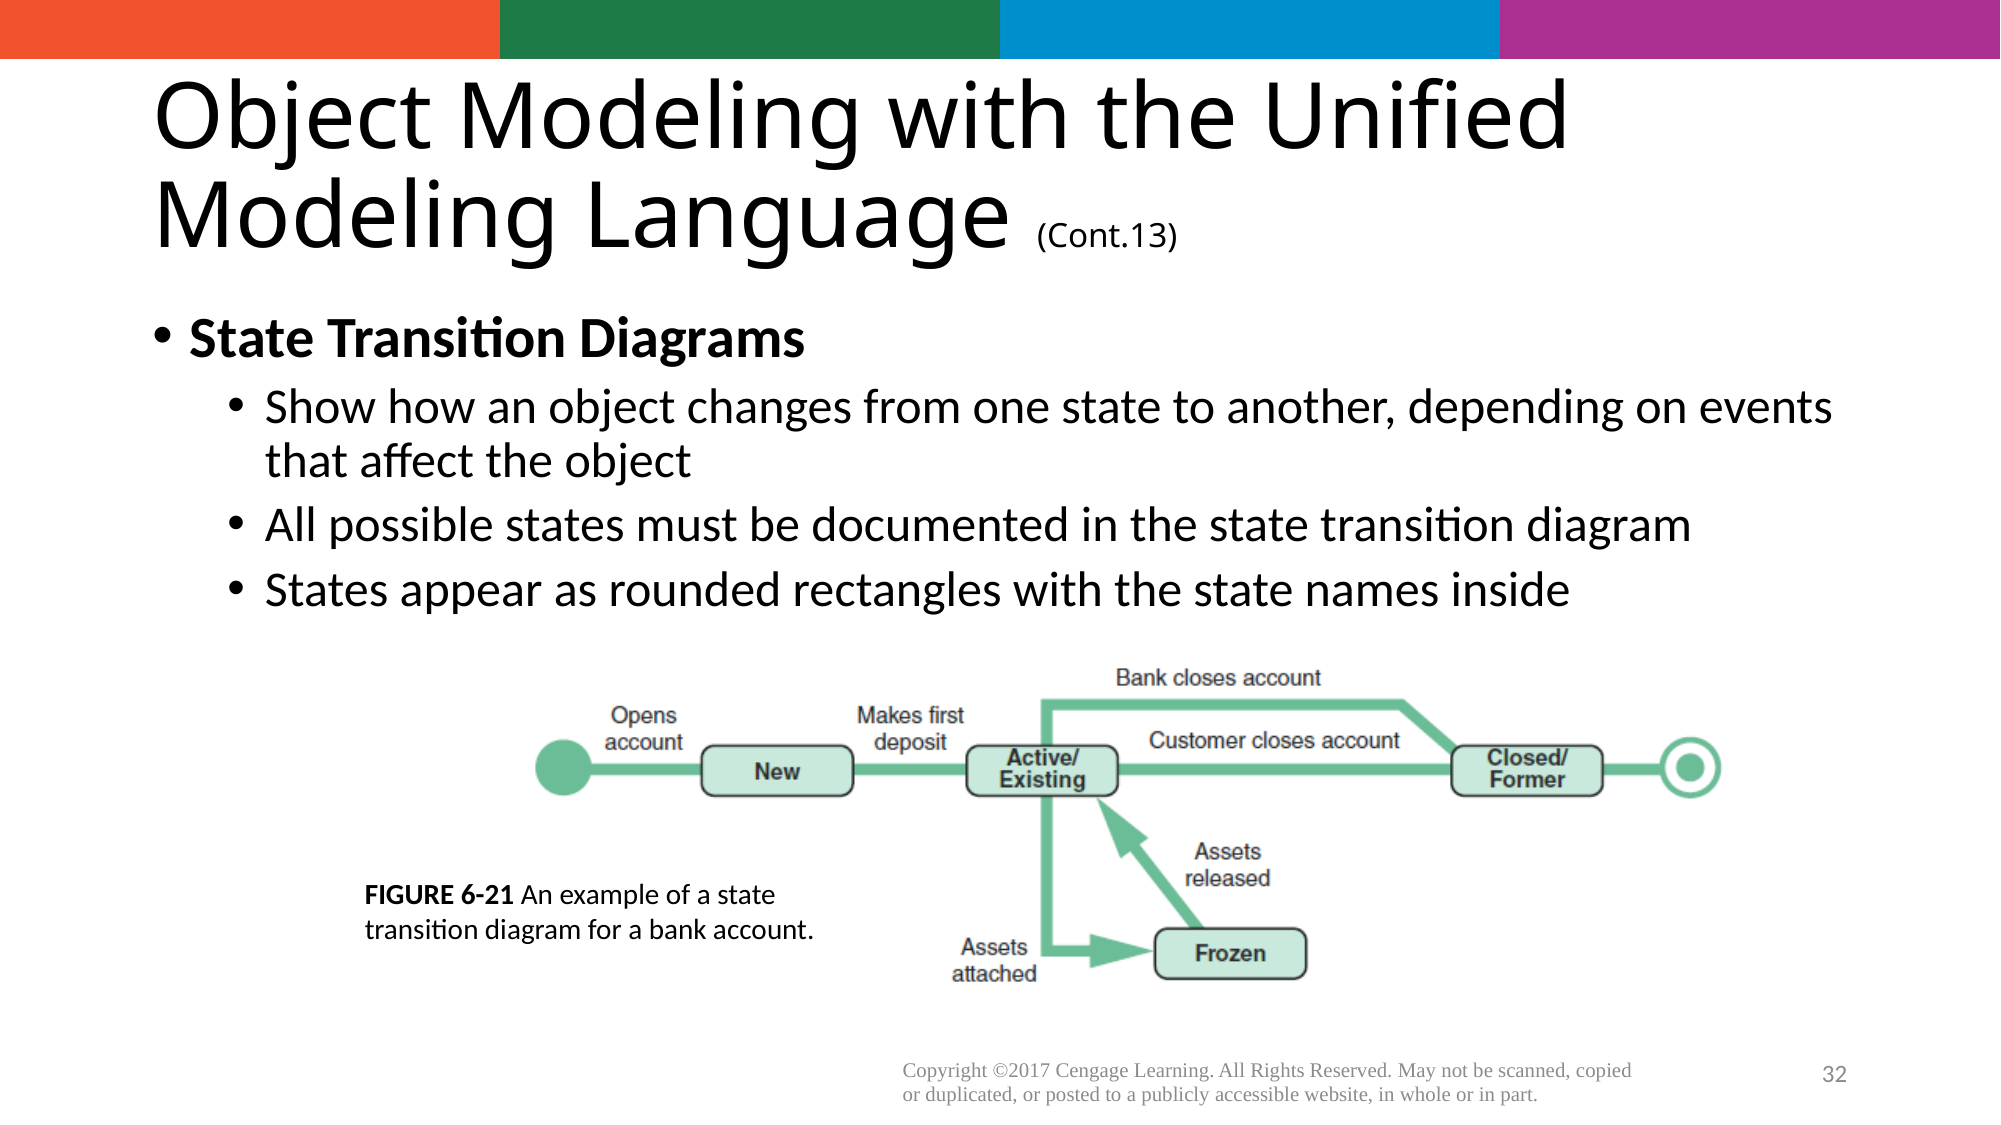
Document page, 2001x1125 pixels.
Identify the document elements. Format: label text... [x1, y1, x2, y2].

title Object Modeling with the Unified Modeling Language (Cont.13) [137, 59, 1863, 278]
slide_number 32 [1412, 1042, 1863, 1103]
picture [520, 617, 1729, 996]
text_box FIGURE 6-21 An example of a state transition diagram for a bank account. [350, 868, 520, 953]
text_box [0, 0, 2000, 59]
list State Transition Diagrams Show how an object changes from one state to another, depending on events that affect the object All possible states must be documented in the state transition diagram States appear as rounded rectangles with the state names inside [137, 299, 1863, 1014]
footer Copyright ©2017 Cengage Learning. All Rights Reserved. May not be scanned, copied or duplicated, or posted to a publicly accessible website, in whole or in part. [887, 1051, 1669, 1112]
